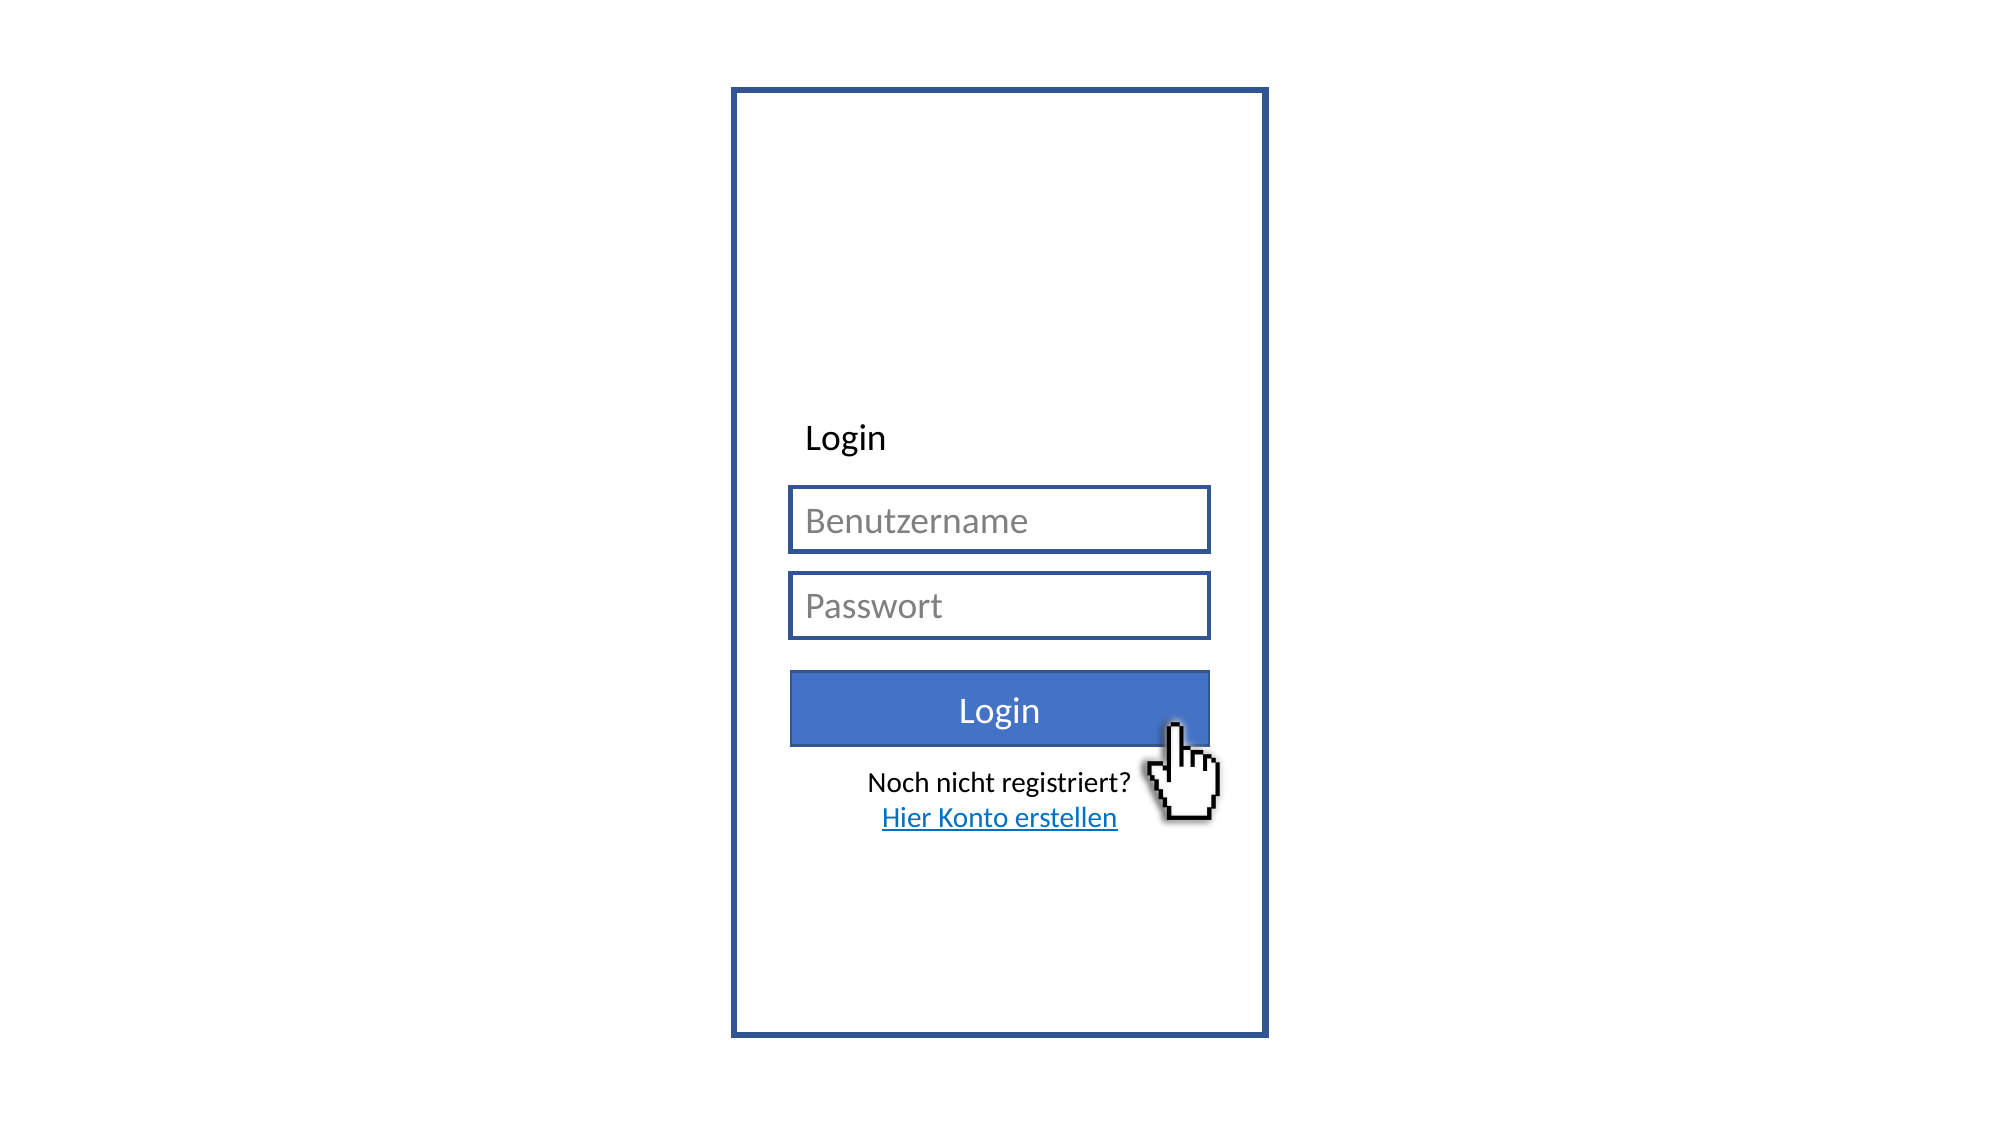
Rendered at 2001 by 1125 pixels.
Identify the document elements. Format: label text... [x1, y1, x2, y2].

text_box Login [790, 405, 1072, 465]
text_box Noch nicht registriert? Hier Konto erstellen [790, 755, 1133, 841]
text_box [733, 89, 1267, 1036]
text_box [790, 486, 1210, 638]
picture [1133, 712, 1311, 846]
text_box Login [790, 670, 1210, 747]
